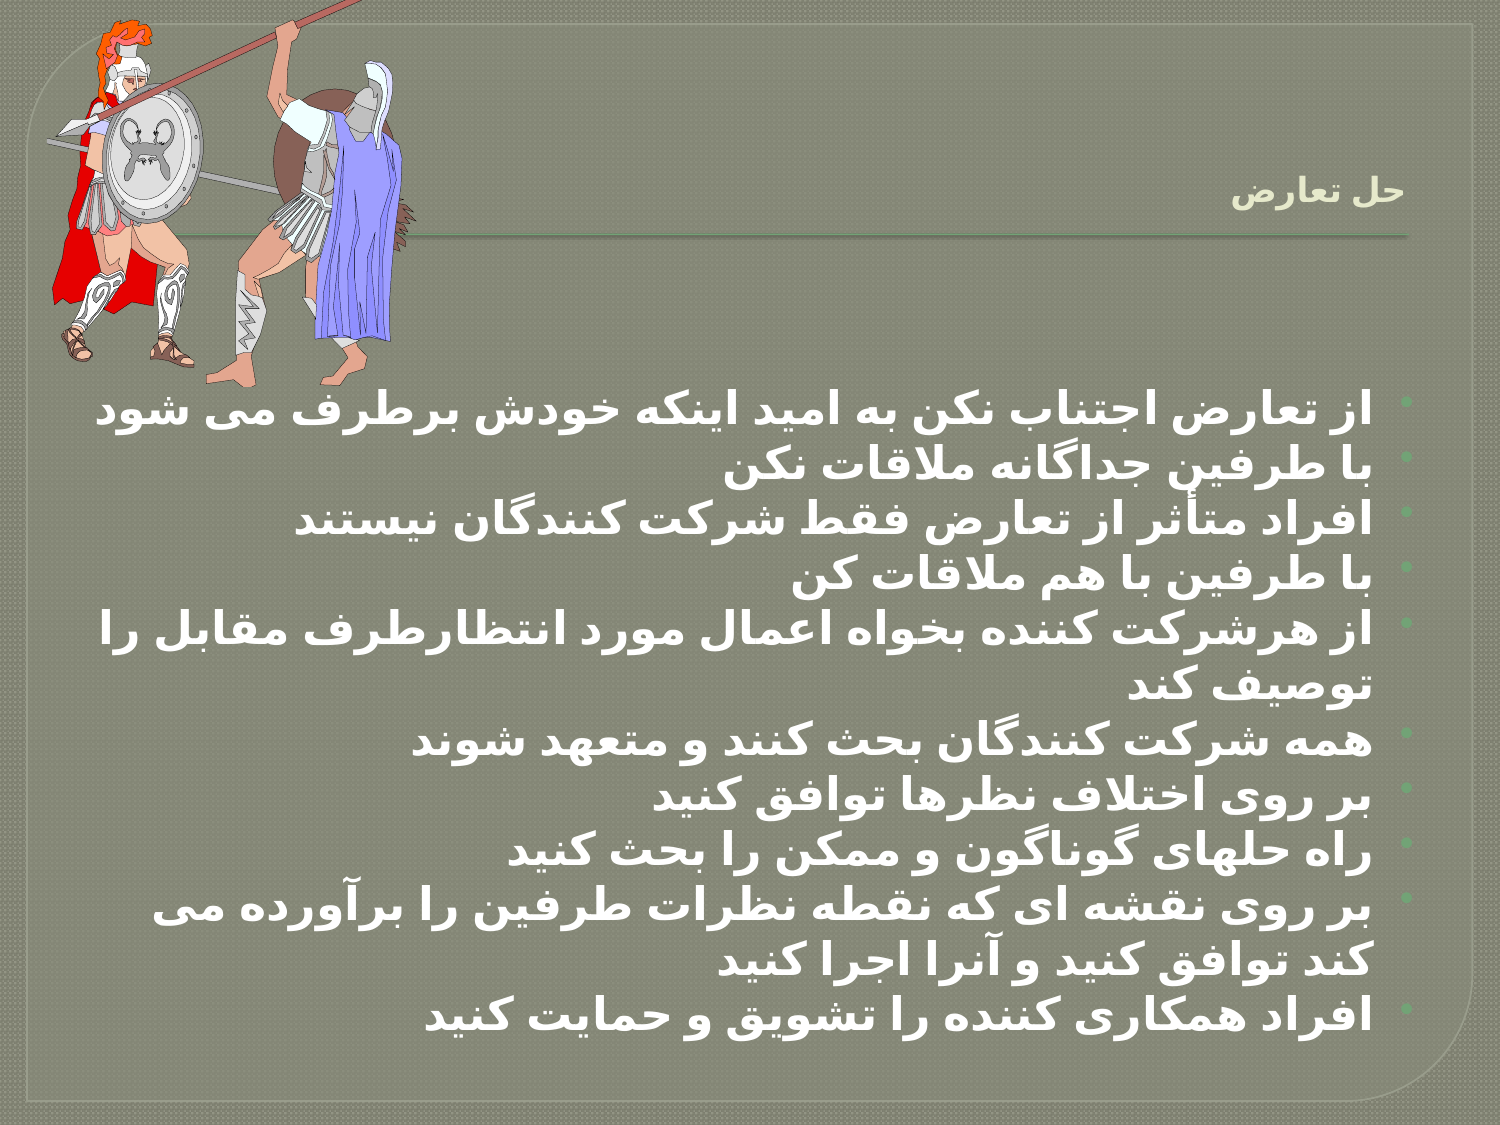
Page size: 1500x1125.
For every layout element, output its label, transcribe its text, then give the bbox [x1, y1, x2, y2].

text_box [46, 0, 423, 387]
title حل تعارض [427, 158, 1425, 258]
list از تعارض اجتناب نکن به امید اینکه خودش برطرف می شود با طرفین جداگانه ملاقات نکن افراد متأثر از تعارض فقط شرکت کنندگان نیستند با طرفین با هم ملاقات کن از هرشرکت کننده بخواه اعمال مورد انتظارطرف مقابل را توصیف کند همه شرکت کنندگان بحث کنند و متعهد شوند بر روی اختلاف نظرها توافق کنید راه حلهای گوناگون و ممکن را بحث کنید بر روی نقشه ای که نقطه نظرات طرفین را برآورده می کند توافق کنید و آنرا اجرا کنید افراد همکاری کننده را تشویق و حمایت کنید [75, 370, 1425, 1114]
